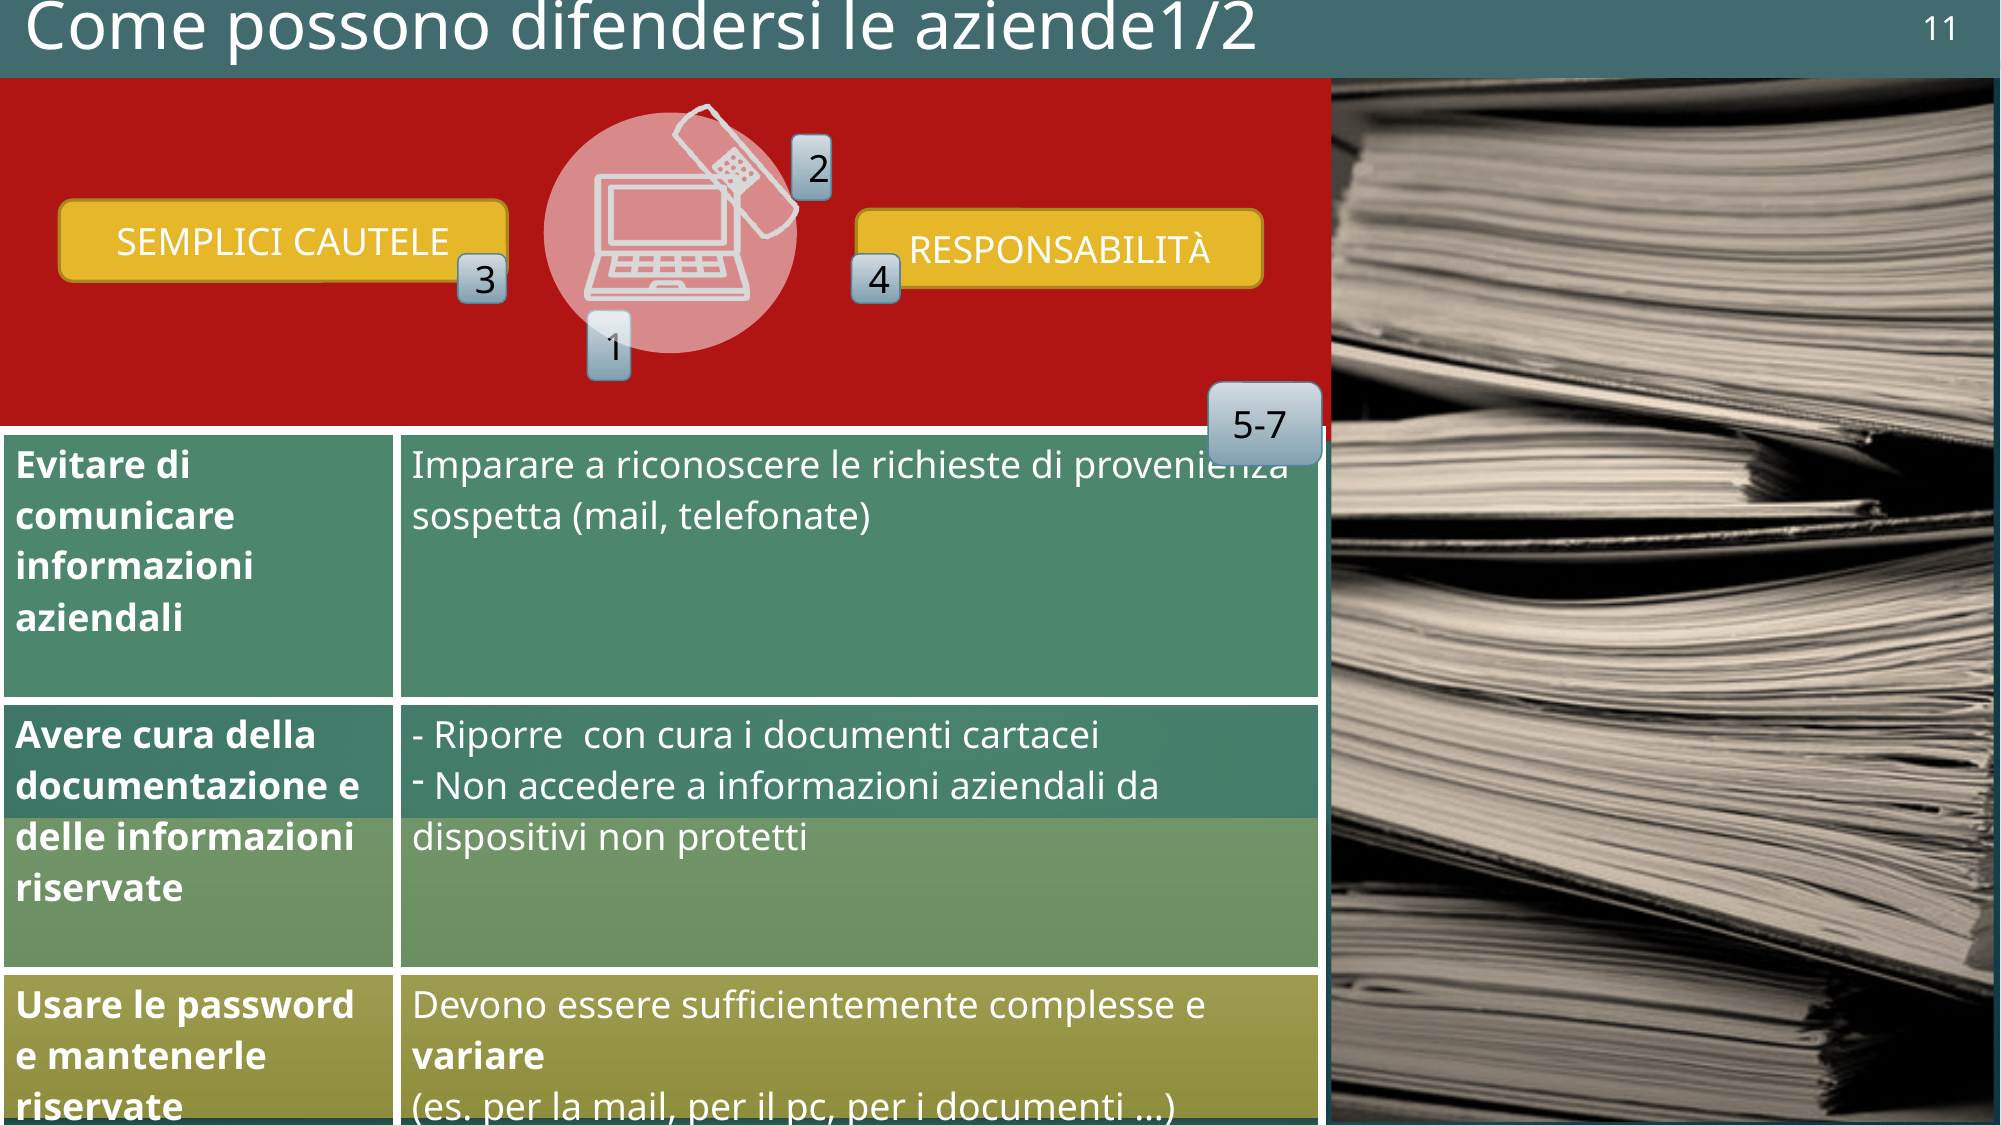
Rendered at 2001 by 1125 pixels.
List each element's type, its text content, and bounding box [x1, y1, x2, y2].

table_header Imparare a riconoscere le richieste di provenienza sospetta (mail, telefonate) [401, 435, 1318, 697]
table_cell Avere cura della documentazione e delle informazioni riservate [4, 705, 393, 967]
table_cell Usare le password e mantenerle riservate [4, 975, 393, 1125]
picture [584, 105, 802, 301]
text_box [542, 111, 798, 355]
picture [1330, 77, 1994, 1125]
table_cell - Riporre con cura i documenti cartacei Non accedere a informazioni aziendali da dispositivi non protetti [401, 705, 1318, 967]
text_box 4 [850, 252, 901, 304]
text_box [0, 80, 1327, 426]
text_box 3 [456, 252, 508, 304]
table_header Evitare di comunicare informazioni aziendali [4, 435, 393, 697]
text_box 11 [1907, 0, 1990, 55]
text_box RESPONSABILITÀ [854, 207, 1265, 290]
text_box 1 [586, 326, 632, 382]
text_box [0, 0, 2000, 80]
text_box 2 [807, 133, 833, 201]
list Come possono difendersi le aziende1/2 [10, 0, 1896, 31]
text_box SEMPLICI CAUTELE [57, 198, 509, 283]
table_cell Devono essere sufficientemente complesse e variare (es. per la mail, per il pc, per i documenti …) [401, 975, 1318, 1125]
text_box 5-7 [1207, 381, 1323, 467]
